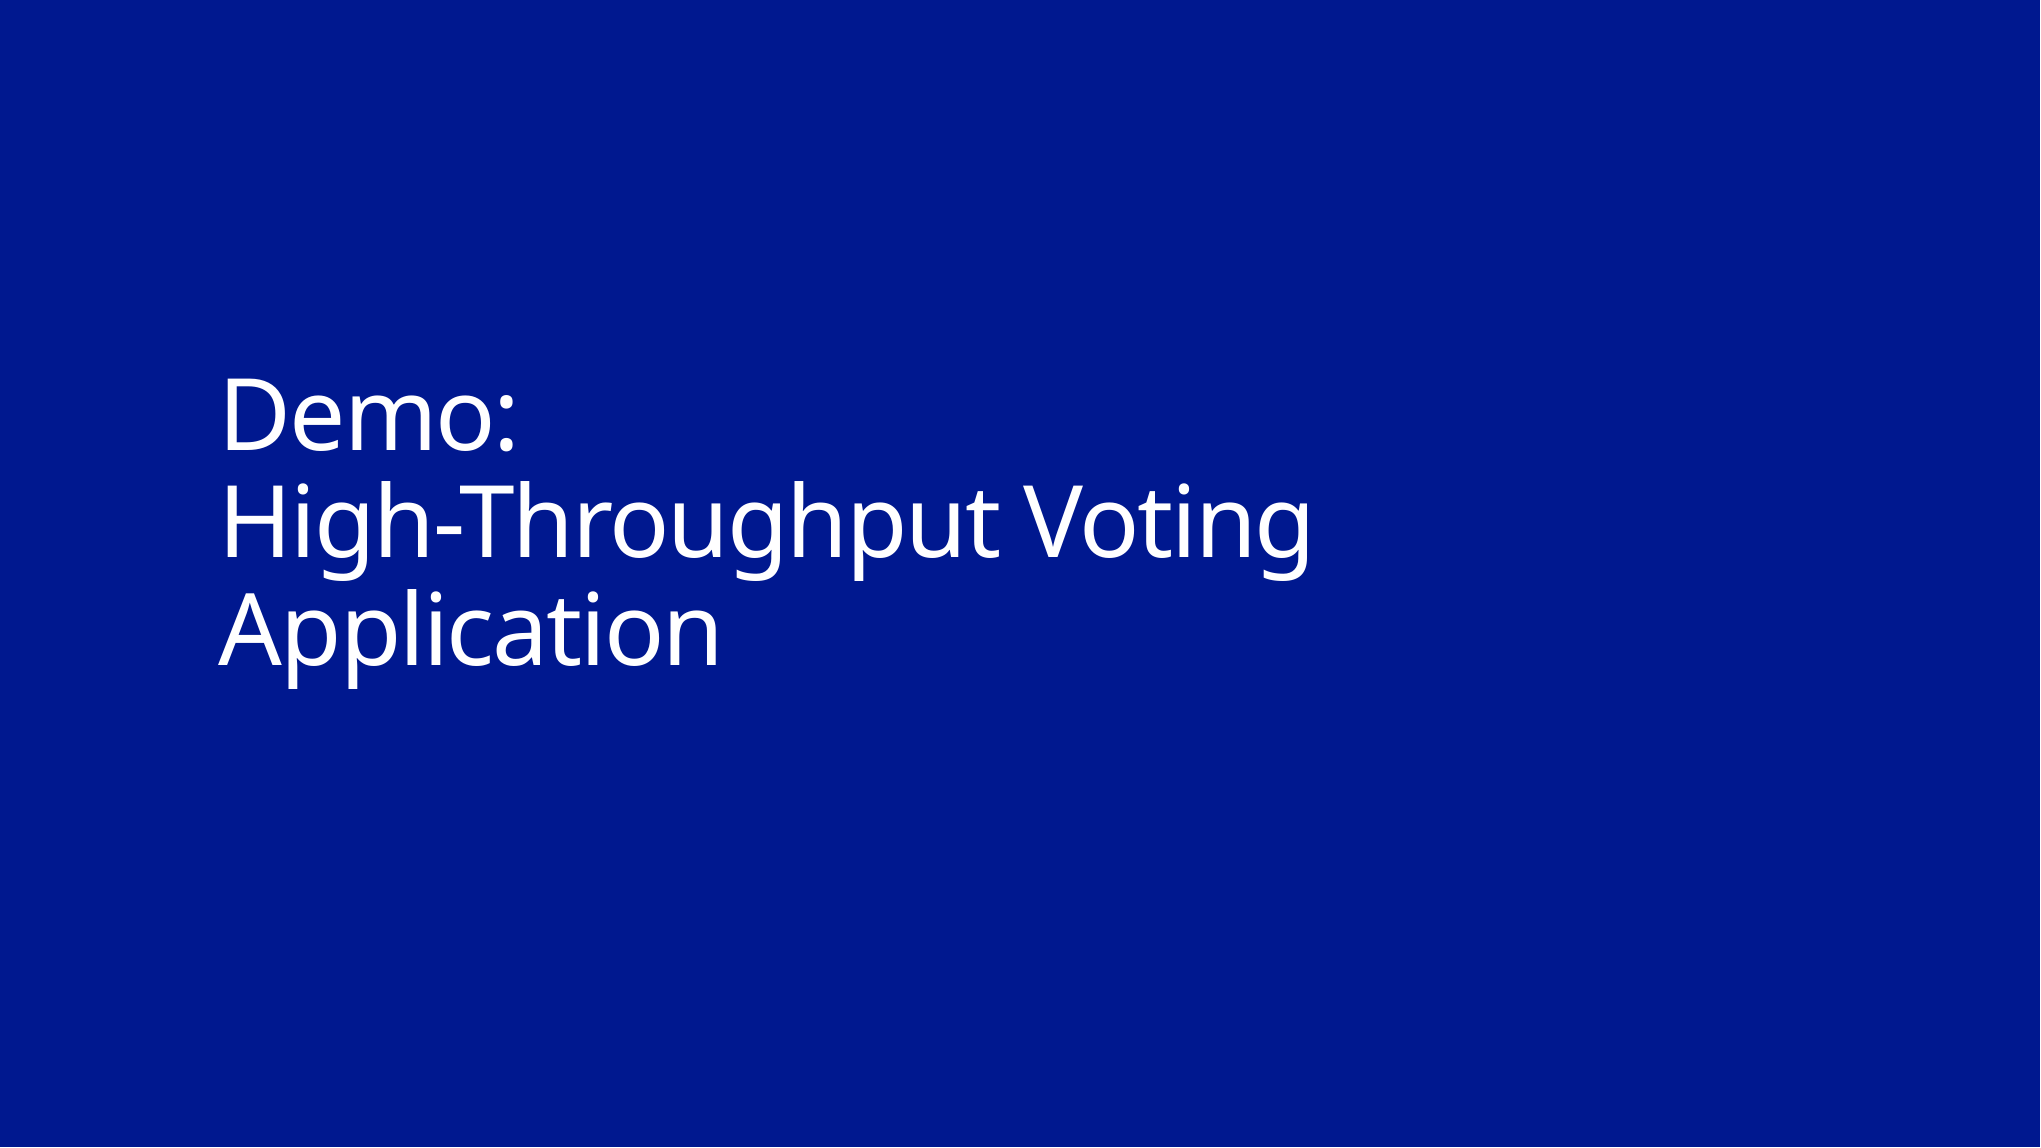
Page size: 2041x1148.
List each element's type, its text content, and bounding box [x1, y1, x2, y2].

title Demo: High-Throughput Voting Application [195, 348, 1846, 649]
